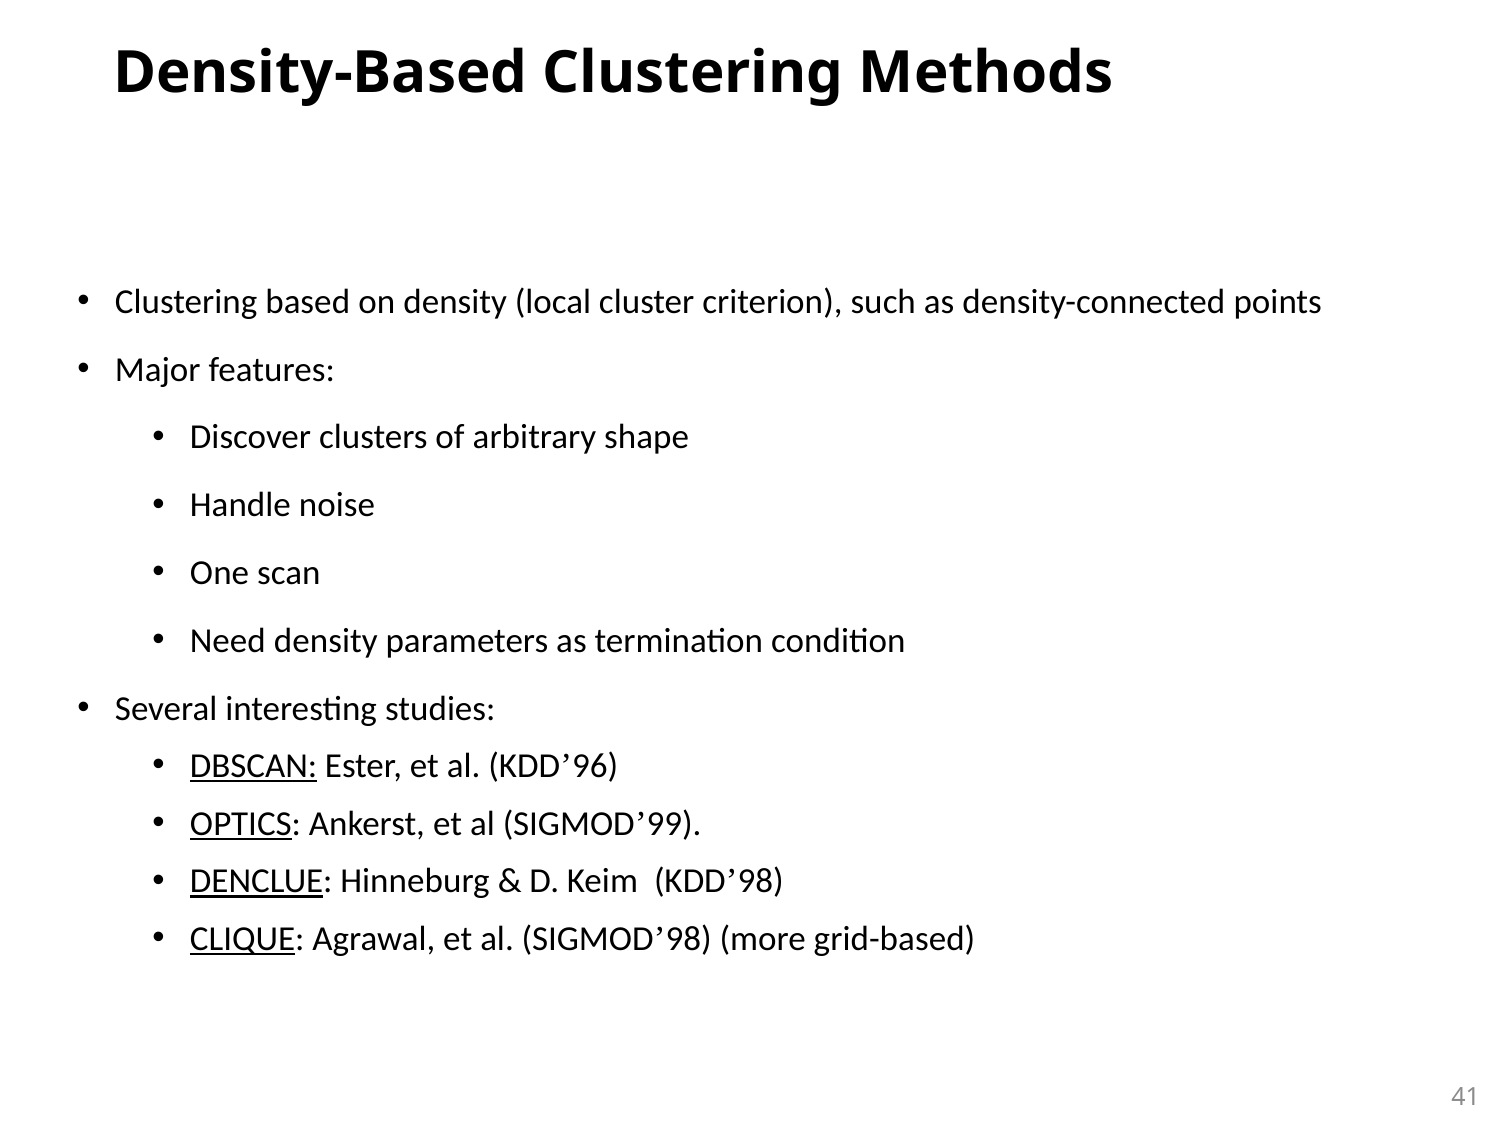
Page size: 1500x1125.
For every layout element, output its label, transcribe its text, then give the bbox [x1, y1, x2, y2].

slide_number 41 [1157, 1080, 1495, 1116]
list Clustering based on density (local cluster criterion), such as density-connected points Major features: Discover clusters of arbitrary shape Handle noise One scan Need density parameters as termination condition Several interesting studies: DBSCAN: Ester, et al. (KDD’96) OPTICS: Ankerst, et al (SIGMOD’99). DENCLUE: Hinneburg & D. Keim (KDD’98) CLIQUE: Agrawal, et al. (SIGMOD’98) (more grid-based) [62, 262, 1357, 1013]
title Density-Based Clustering Methods [98, 34, 1392, 113]
